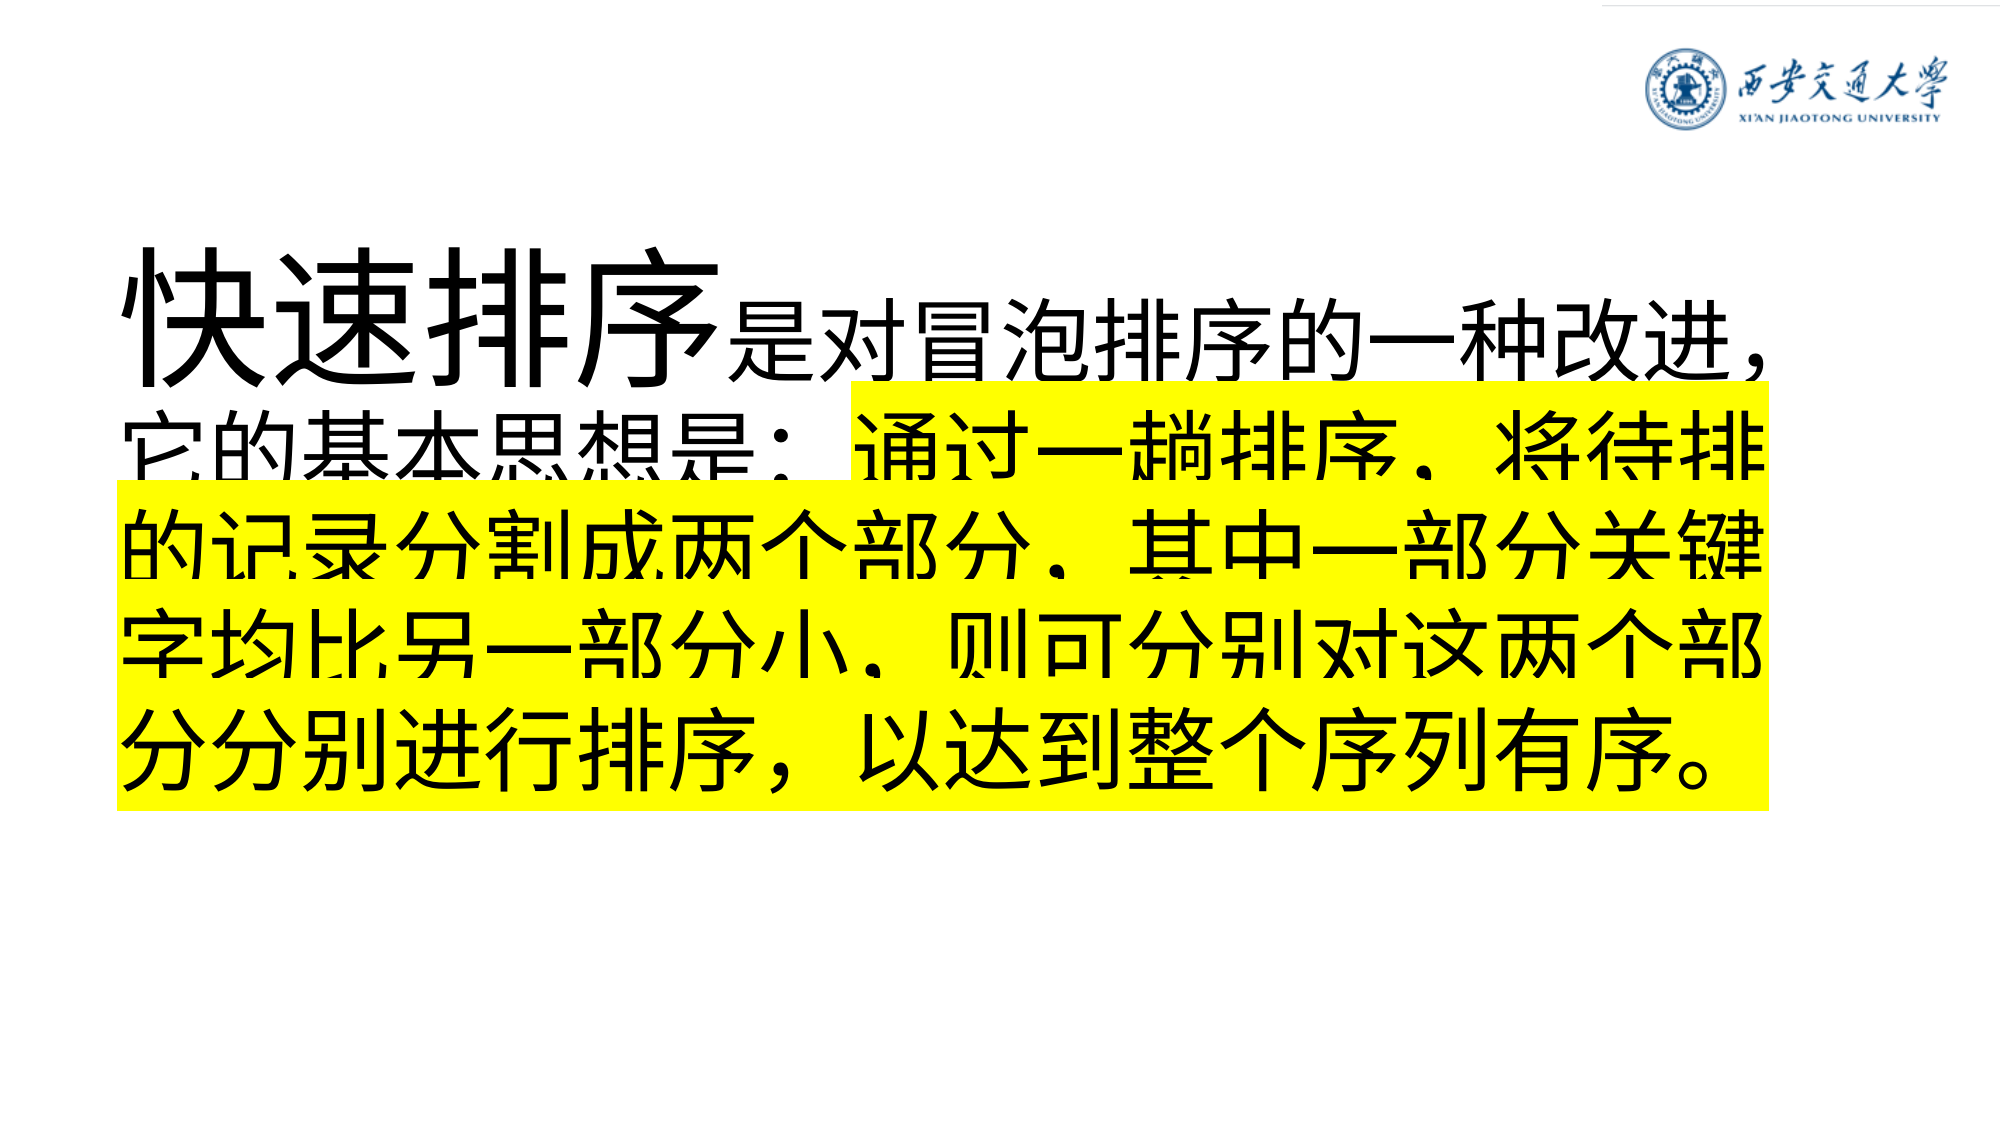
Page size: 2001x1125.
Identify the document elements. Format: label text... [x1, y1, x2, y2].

title 快速排序是对冒泡排序的一种改进，它的基本思想是：通过一趟排序，将待排的记录分割成两个部分，其中一部分关键字均比另一部分小，则可分别对这两个部分分别进行排序，以达到整个序列有序。 [101, 233, 1789, 815]
picture [1602, 5, 2000, 156]
